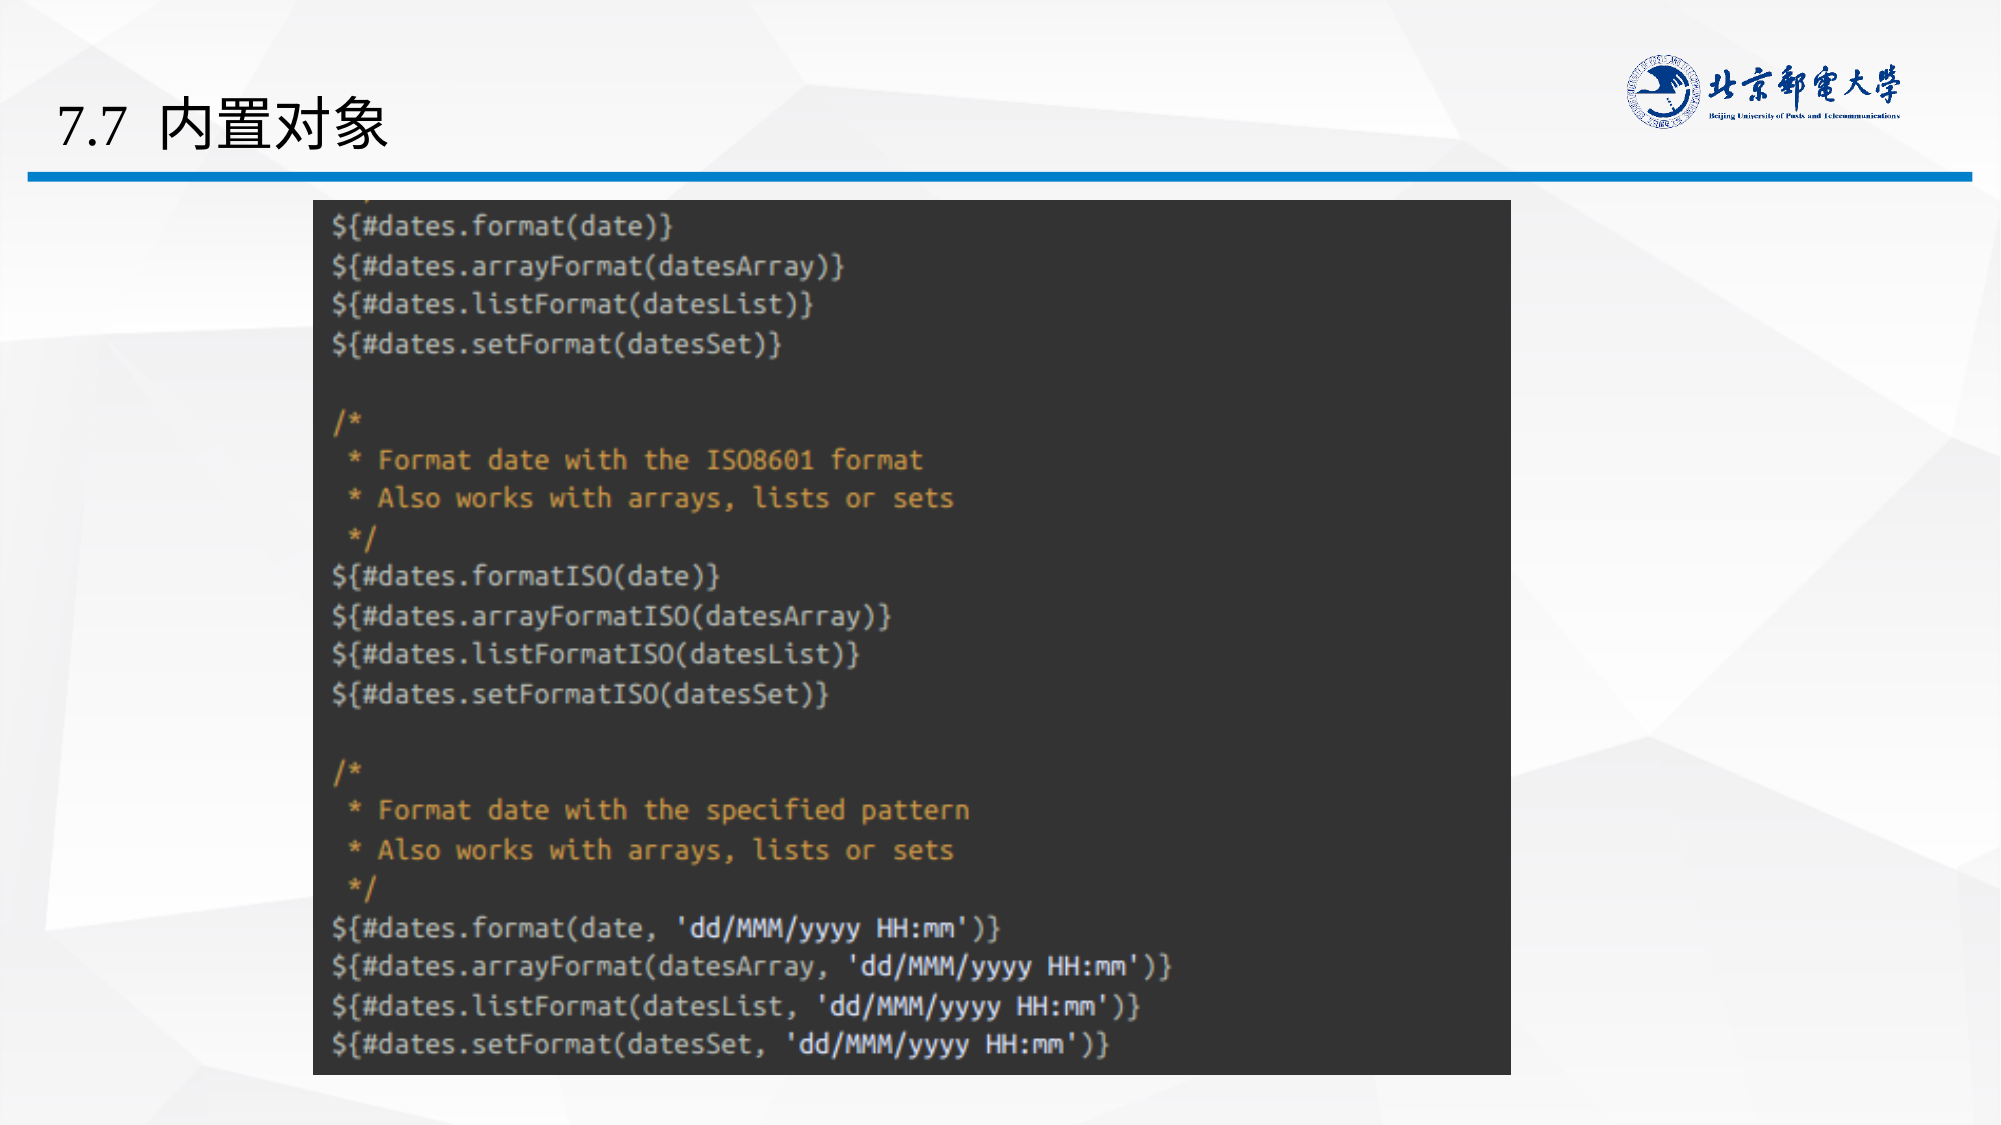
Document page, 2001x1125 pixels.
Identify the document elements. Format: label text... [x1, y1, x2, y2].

title 7.7 内置对象 [41, 52, 1188, 201]
picture [0, 0, 2000, 1125]
